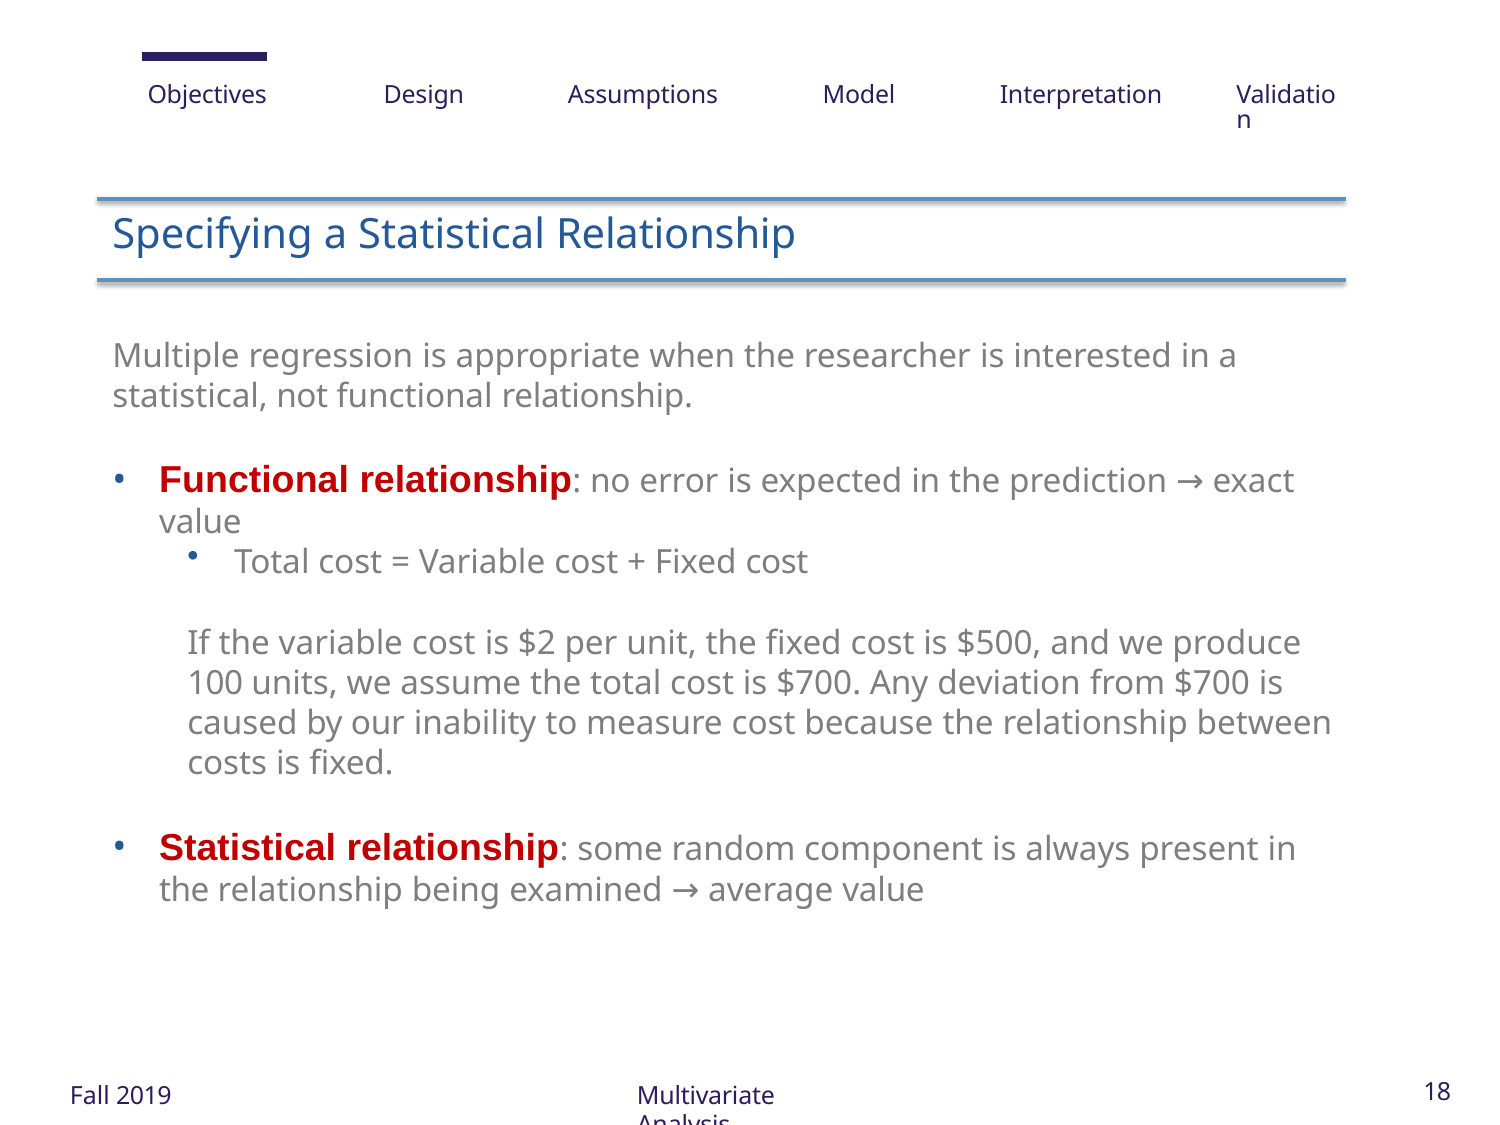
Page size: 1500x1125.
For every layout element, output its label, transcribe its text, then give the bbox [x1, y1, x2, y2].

table_header Objectives [142, 85, 324, 136]
table_header Model [767, 85, 945, 136]
table_header Design [324, 85, 515, 136]
slide_number 18 [1417, 1079, 1460, 1125]
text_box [90, 274, 1356, 293]
table_header Assumptions [515, 85, 767, 136]
table_header Validation [1192, 85, 1350, 136]
text_box Multiple regression is appropriate when the researcher is interested in a statistical, not functional relationship. Functional relationship: no error is expected in the prediction → exact value Total cost = Variable cost + Fixed cost If the variable cost is $2 per unit, the fixed cost is $500, and we produce 100 units, we assume the total cost is $700. Any deviation from $700 is caused by our inability to measure cost because the relationship between costs is fixed. Statistical relationship: some random component is always present in the relationship being examined → average value [110, 395, 1382, 908]
slide_number Multivariate Analysis [634, 1079, 865, 1125]
table_header Interpretation [945, 85, 1192, 136]
footer Fall 2019 [68, 1079, 175, 1125]
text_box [90, 192, 1356, 212]
title Specifying a Statistical Relationship [110, 204, 1473, 395]
